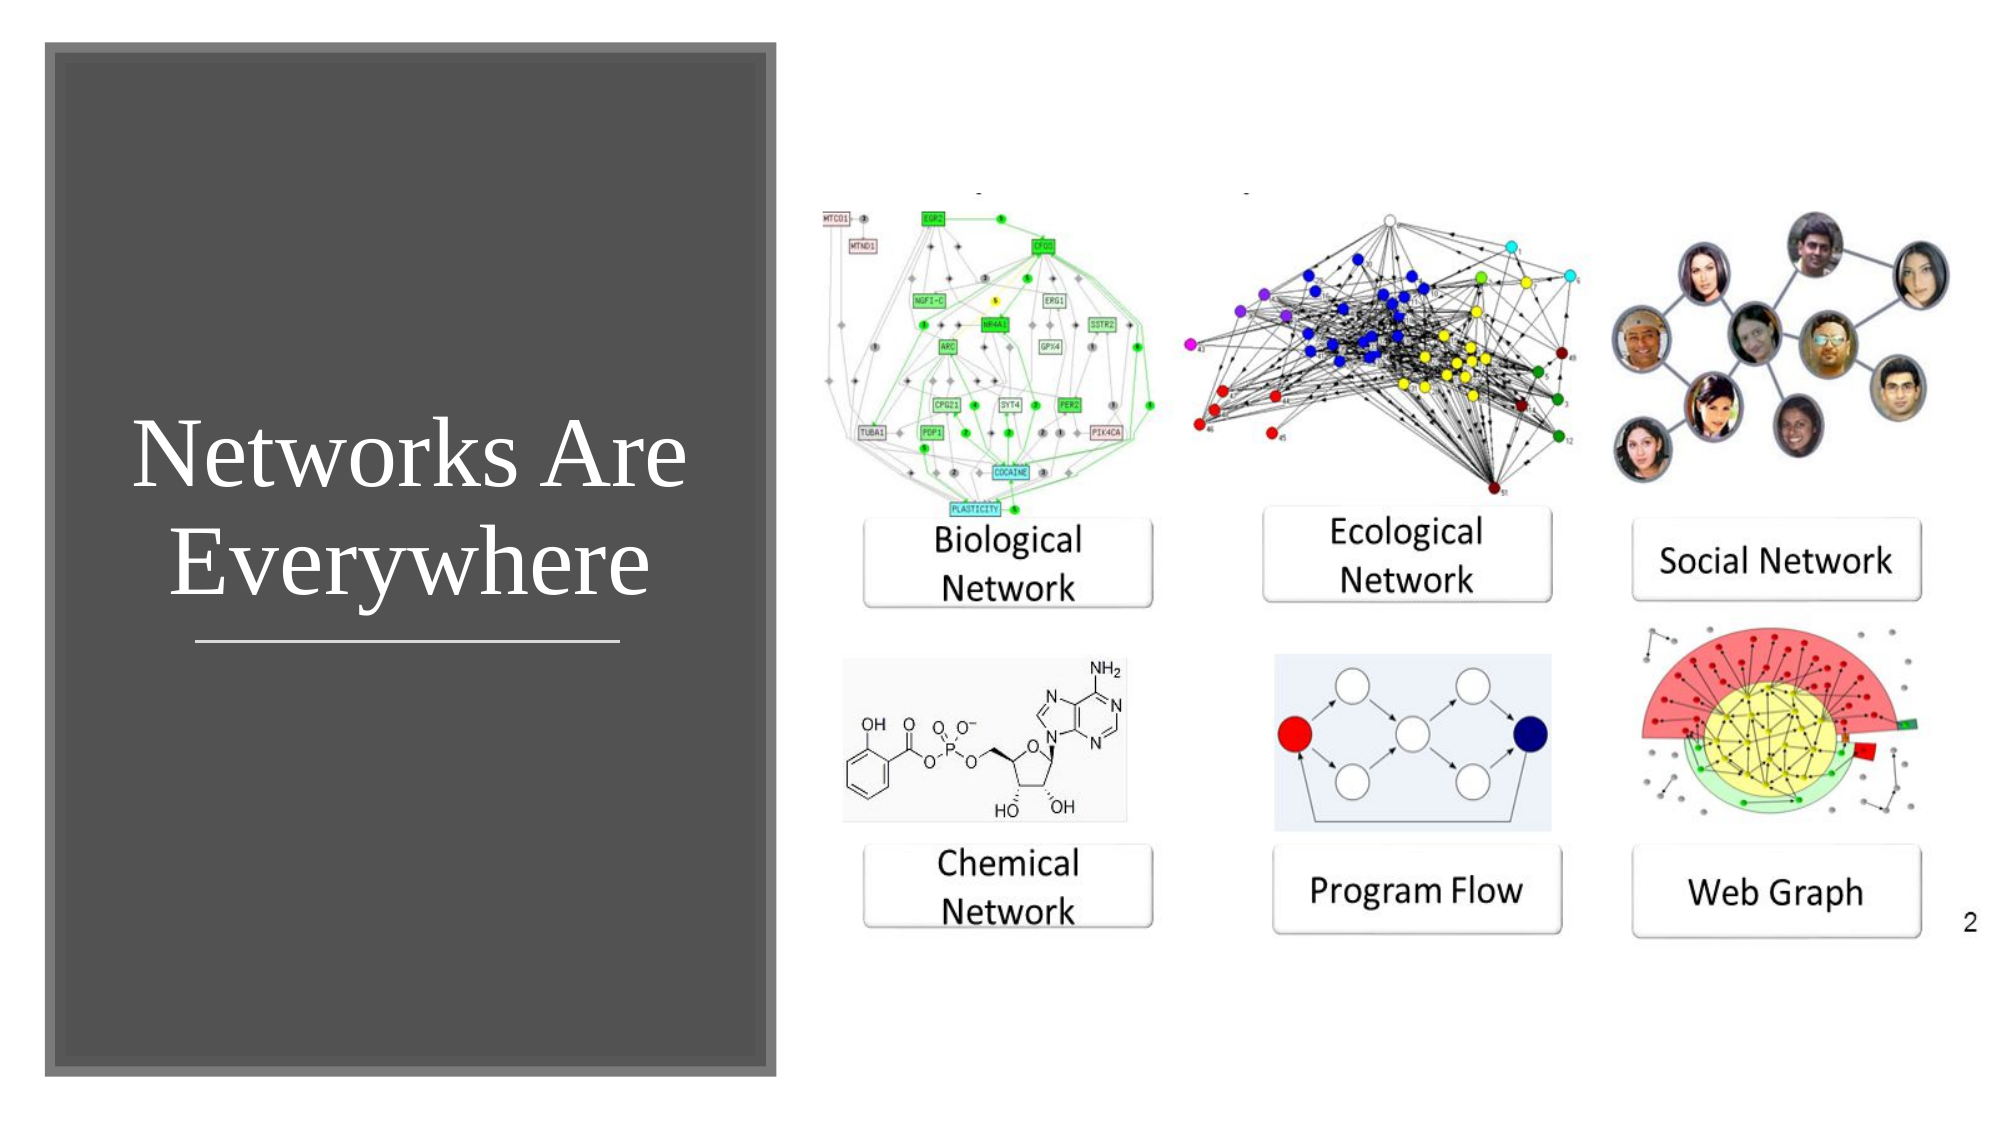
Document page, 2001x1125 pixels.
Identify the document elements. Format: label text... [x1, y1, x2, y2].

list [793, 193, 2000, 949]
text_box [54, 52, 767, 1067]
title Networks Are Everywhere [110, 149, 711, 624]
